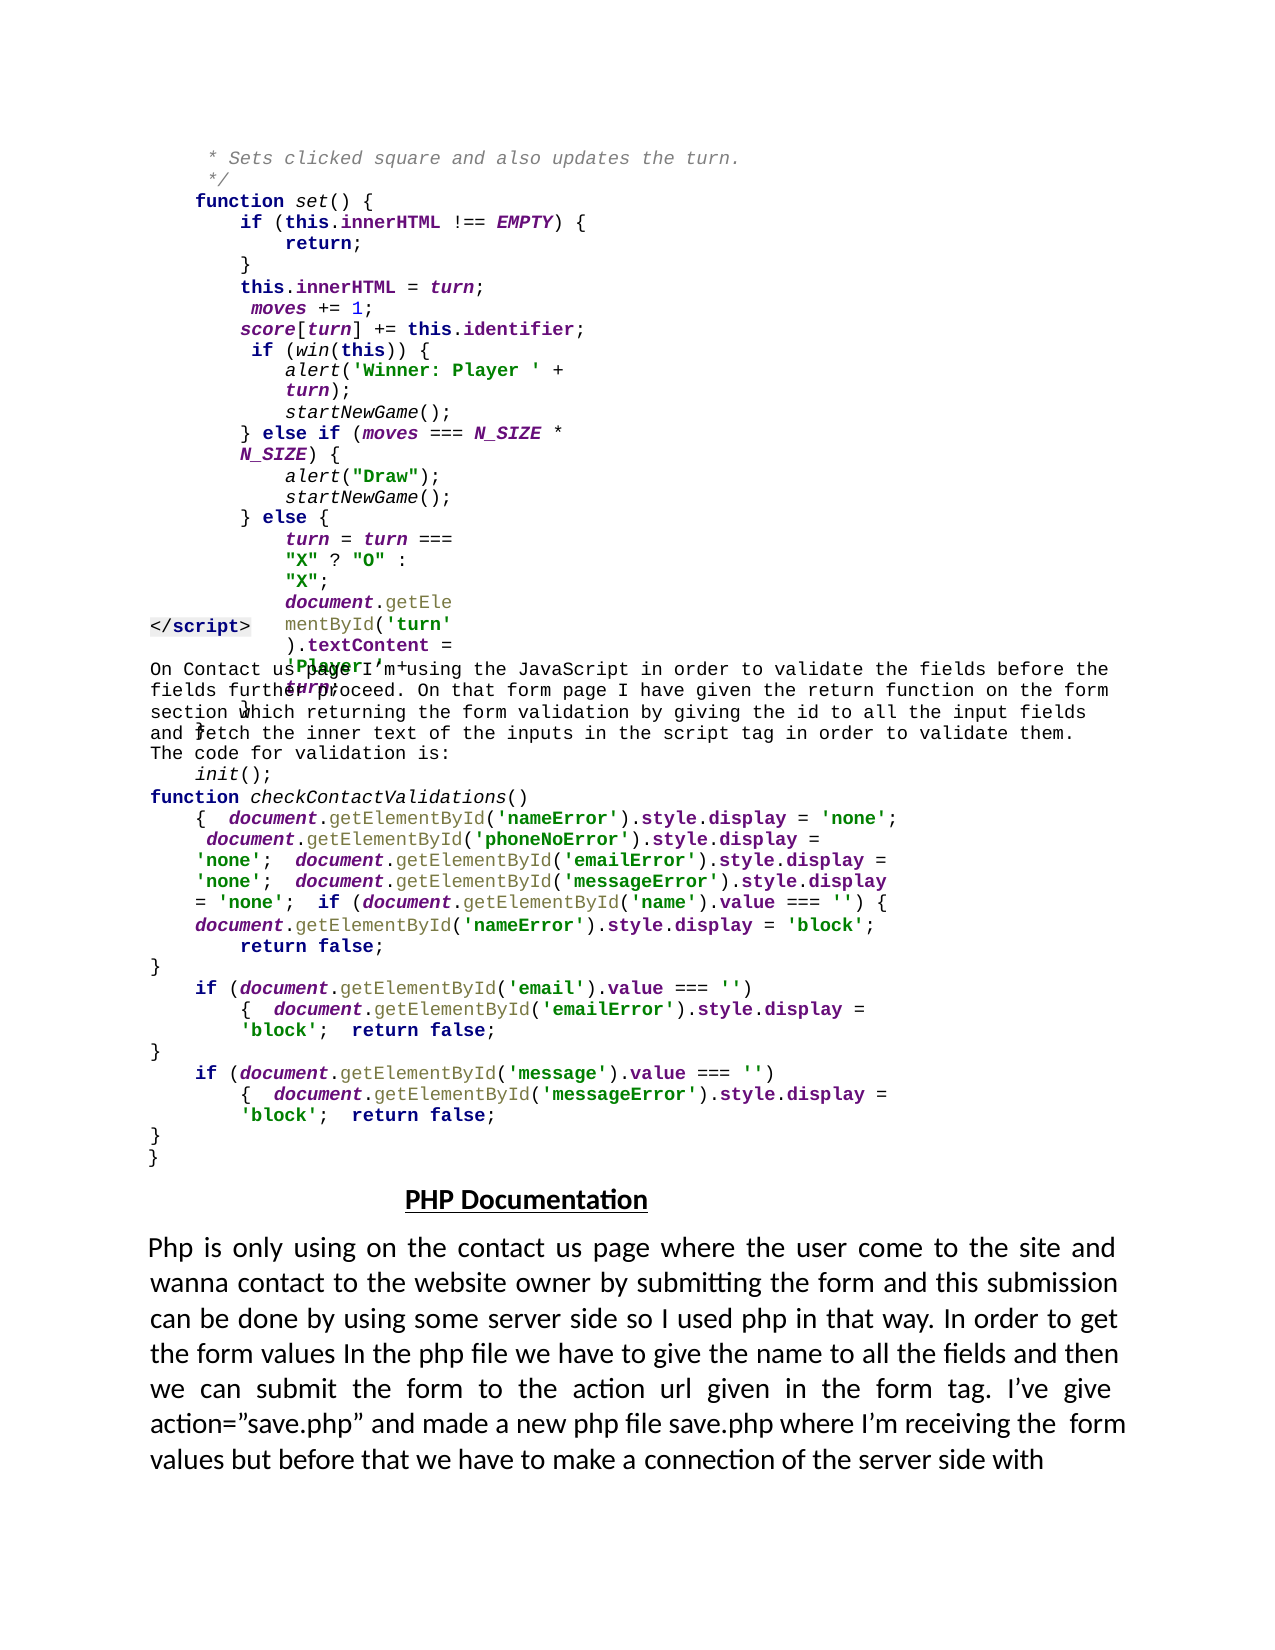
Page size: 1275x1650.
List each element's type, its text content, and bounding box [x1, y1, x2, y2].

text_box * Sets clicked square and also updates the turn. */ function set() { if (this.innerHTML !== EMPTY) { return; } this.innerHTML = turn; moves += 1; score[turn] += this.identifier; if (win(this)) { alert('Winner: Player ' + turn); startNewGame(); } else if (moves === N_SIZE * N_SIZE) { alert("Draw"); startNewGame(); } else { turn = turn === "X" ? "O" : "X"; document.getElementById('turn').textContent = 'Player ' + turn; } } init(); [192, 144, 997, 654]
text_box On Contact us page I’m using the JavaScript in order to validate the fields before the fields further proceed. On that form page I have given the return function on the form section which returning the form validation by giving the id to all the input fields and fetch the inner text of the inputs in the script tag in order to validate them. The code for validation is: function checkContactValidations() { document.getElementById('nameError').style.display = 'none'; document.getElementById('phoneNoError').style.display = 'none'; document.getElementById('emailError').style.display = 'none'; document.getElementById('messageError').style.display = 'none'; if (document.getElementById('name').value === '') { document.getElementById('nameError').style.display = 'block'; return false; } if (document.getElementById('email').value === '') { document.getElementById('emailError').style.display = 'block'; return false; } if (document.getElementById('message').value === '') { document.getElementById('messageError').style.display = 'block'; return false; } } PHP Documentation Php is only using on the contact us page where the user come to the site and wanna contact to the website owner by submitting the form and this submission can be done by using some server side so I used php in that way. In order to get the form values In the php file we have to give the name to all the fields and then we can submit the form to the action url given in the form tag. I’ve give action=”save.php” and made a new php file save.php where I’m receiving the form values but before that we have to make a connection of the server side with [147, 654, 1128, 1475]
text_box </script> [150, 617, 252, 637]
